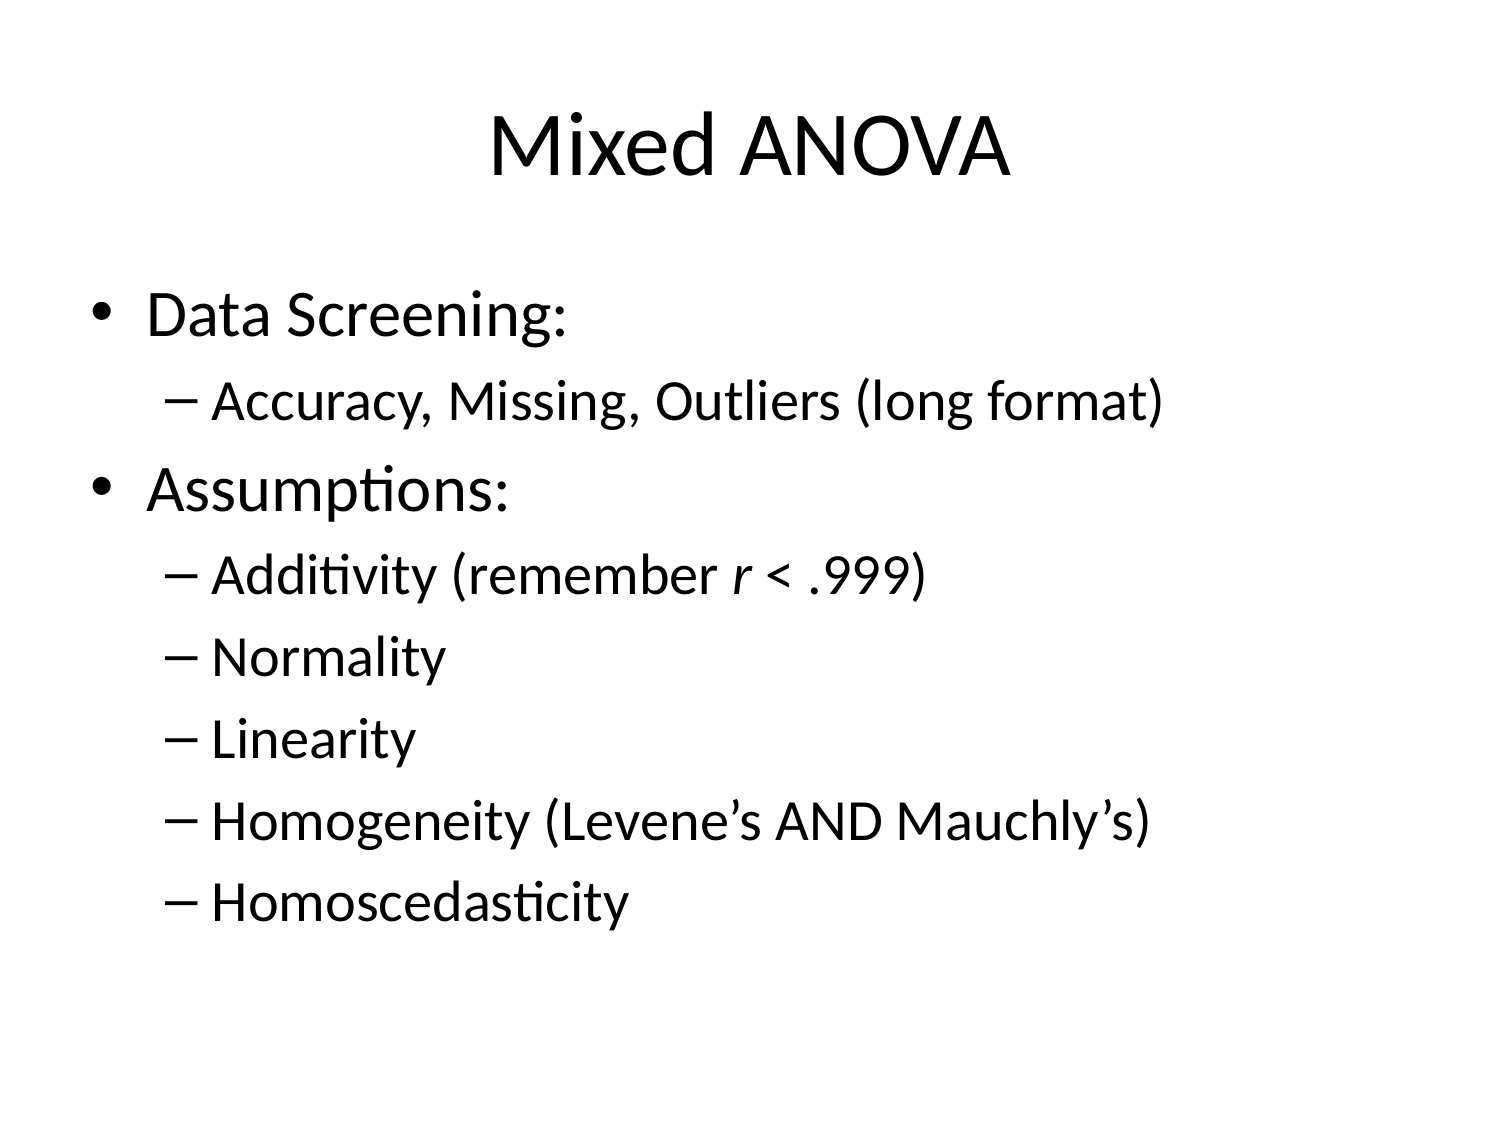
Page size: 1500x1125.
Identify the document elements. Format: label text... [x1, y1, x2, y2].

list Data Screening: Accuracy, Missing, Outliers (long format) Assumptions: Additivity (remember r < .999) Normality Linearity Homogeneity (Levene’s AND Mauchly’s) Homoscedasticity [75, 262, 1425, 1005]
title Mixed ANOVA [75, 45, 1425, 233]
